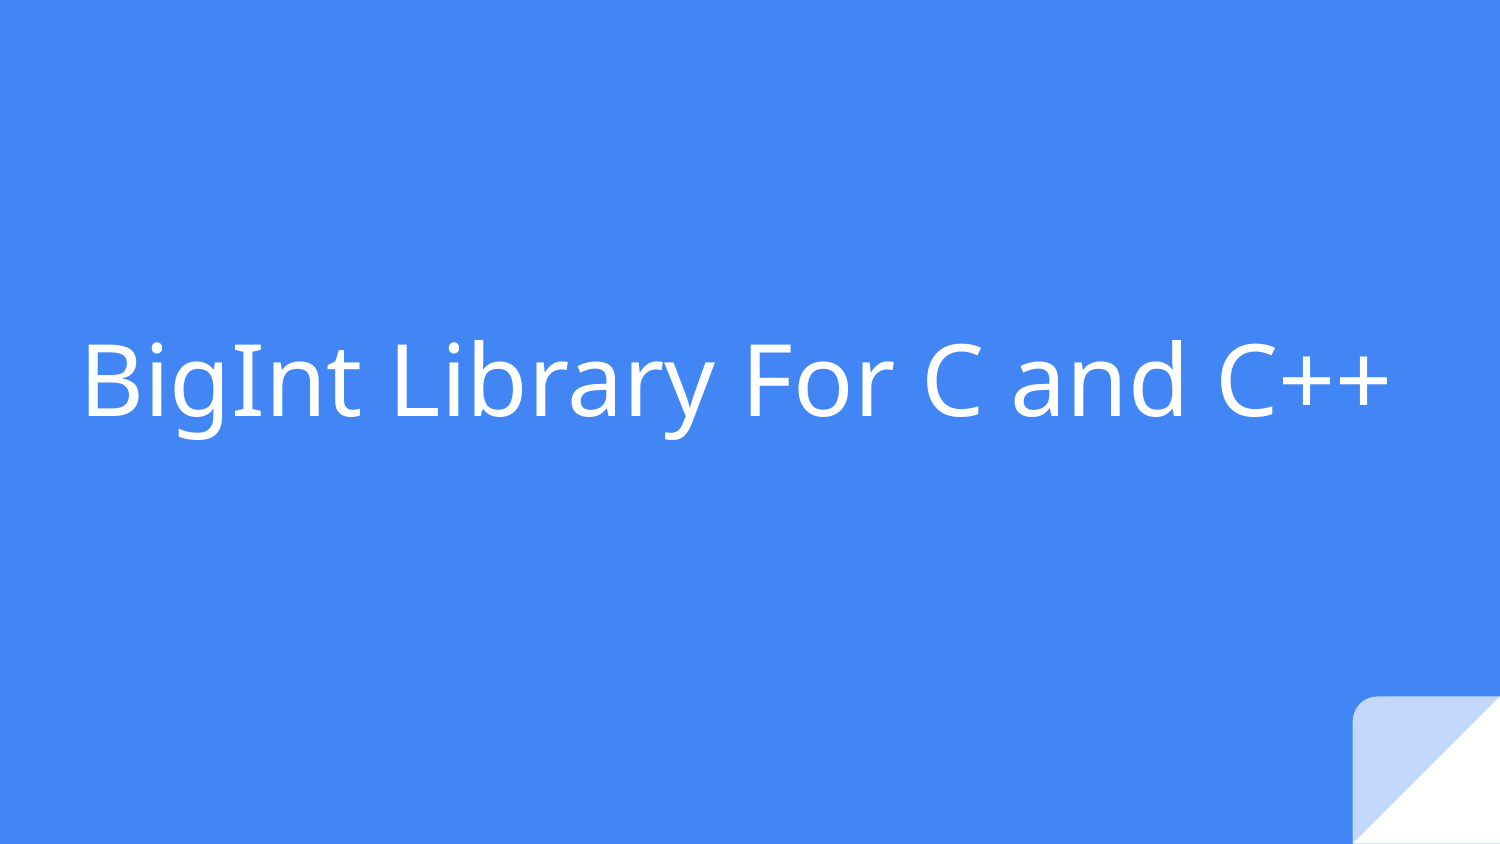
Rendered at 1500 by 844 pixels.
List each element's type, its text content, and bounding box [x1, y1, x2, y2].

title BigInt Library For C and C++ [64, 298, 1413, 452]
